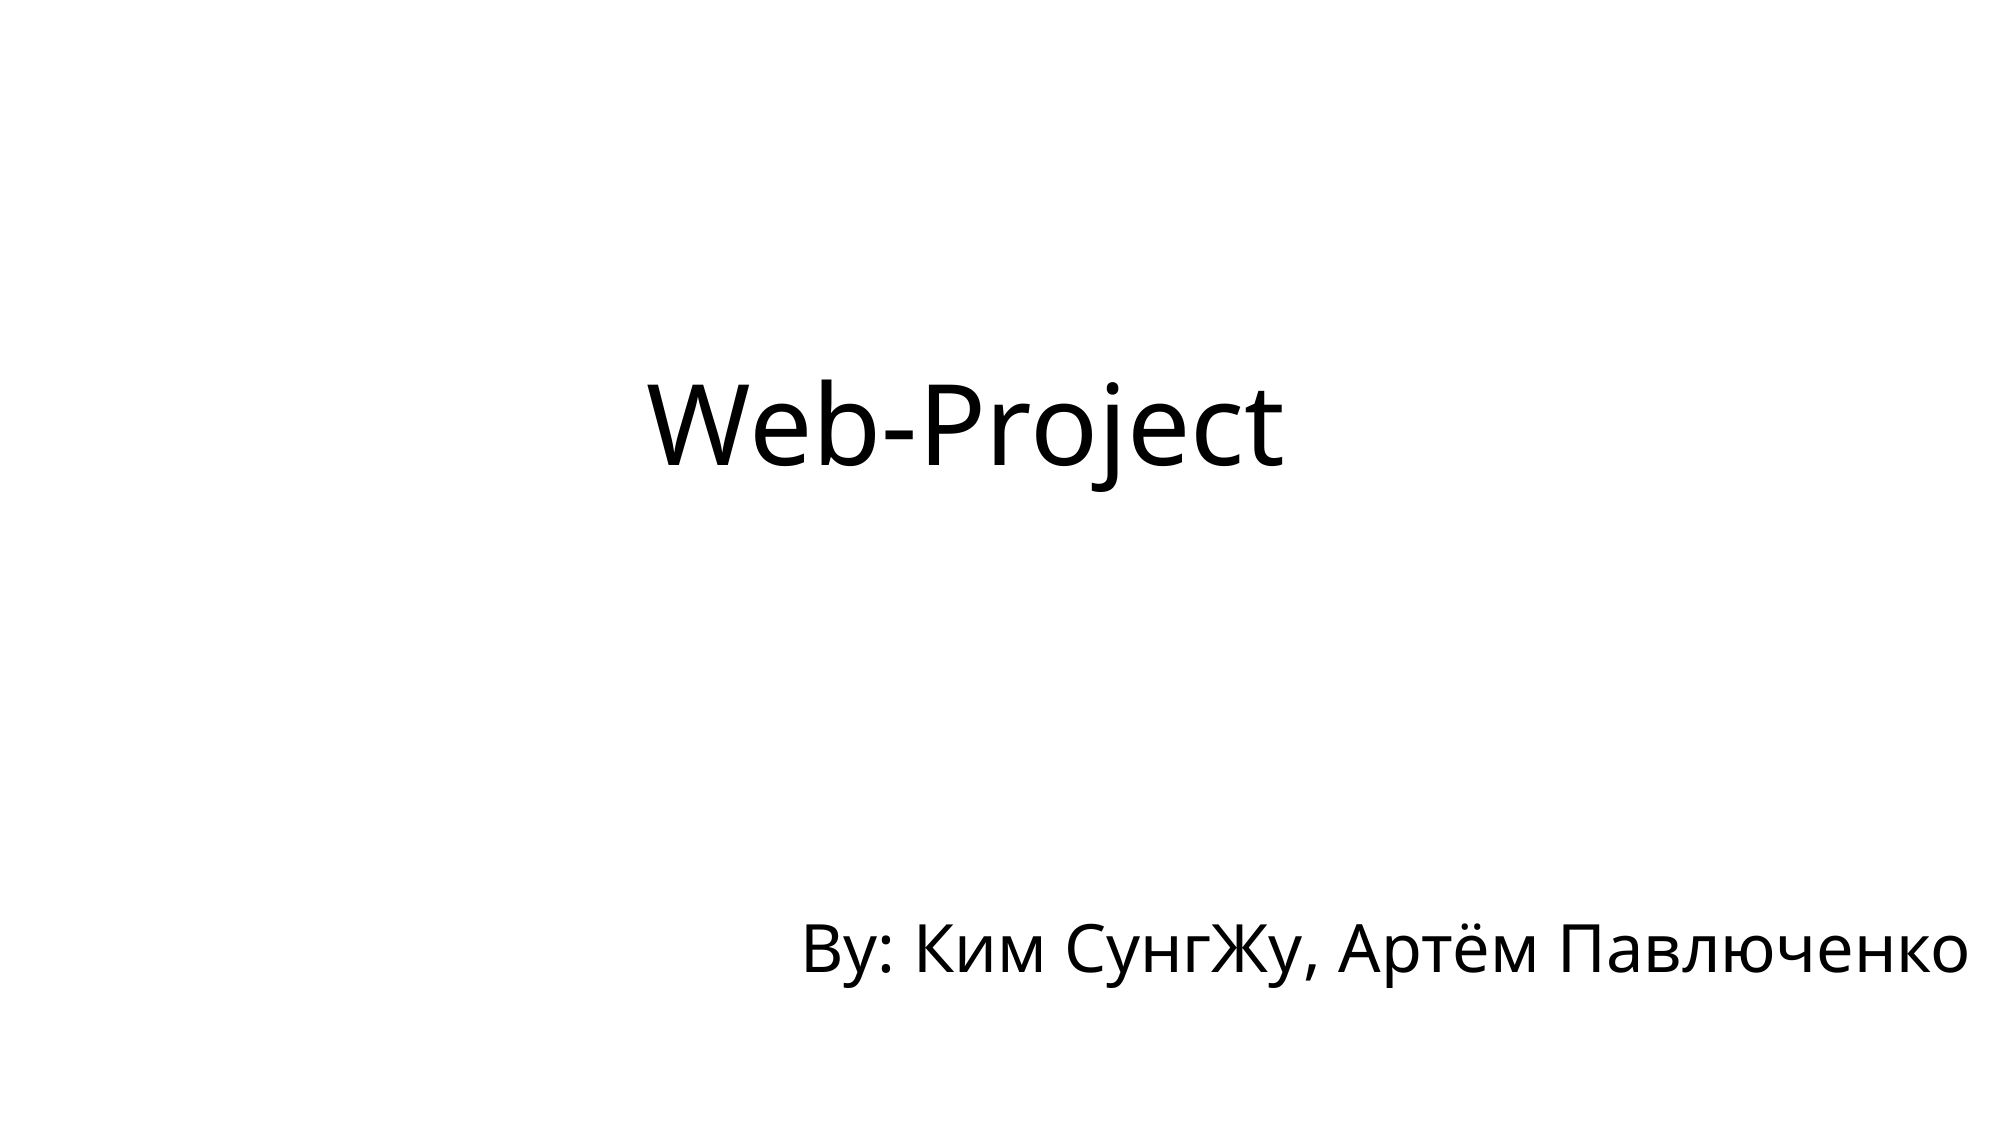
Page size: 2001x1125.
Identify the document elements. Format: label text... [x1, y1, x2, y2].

text_box Web-Project [631, 345, 1301, 496]
text_box By: Ким СунгЖу, Артём Павлюченко [785, 898, 1987, 993]
